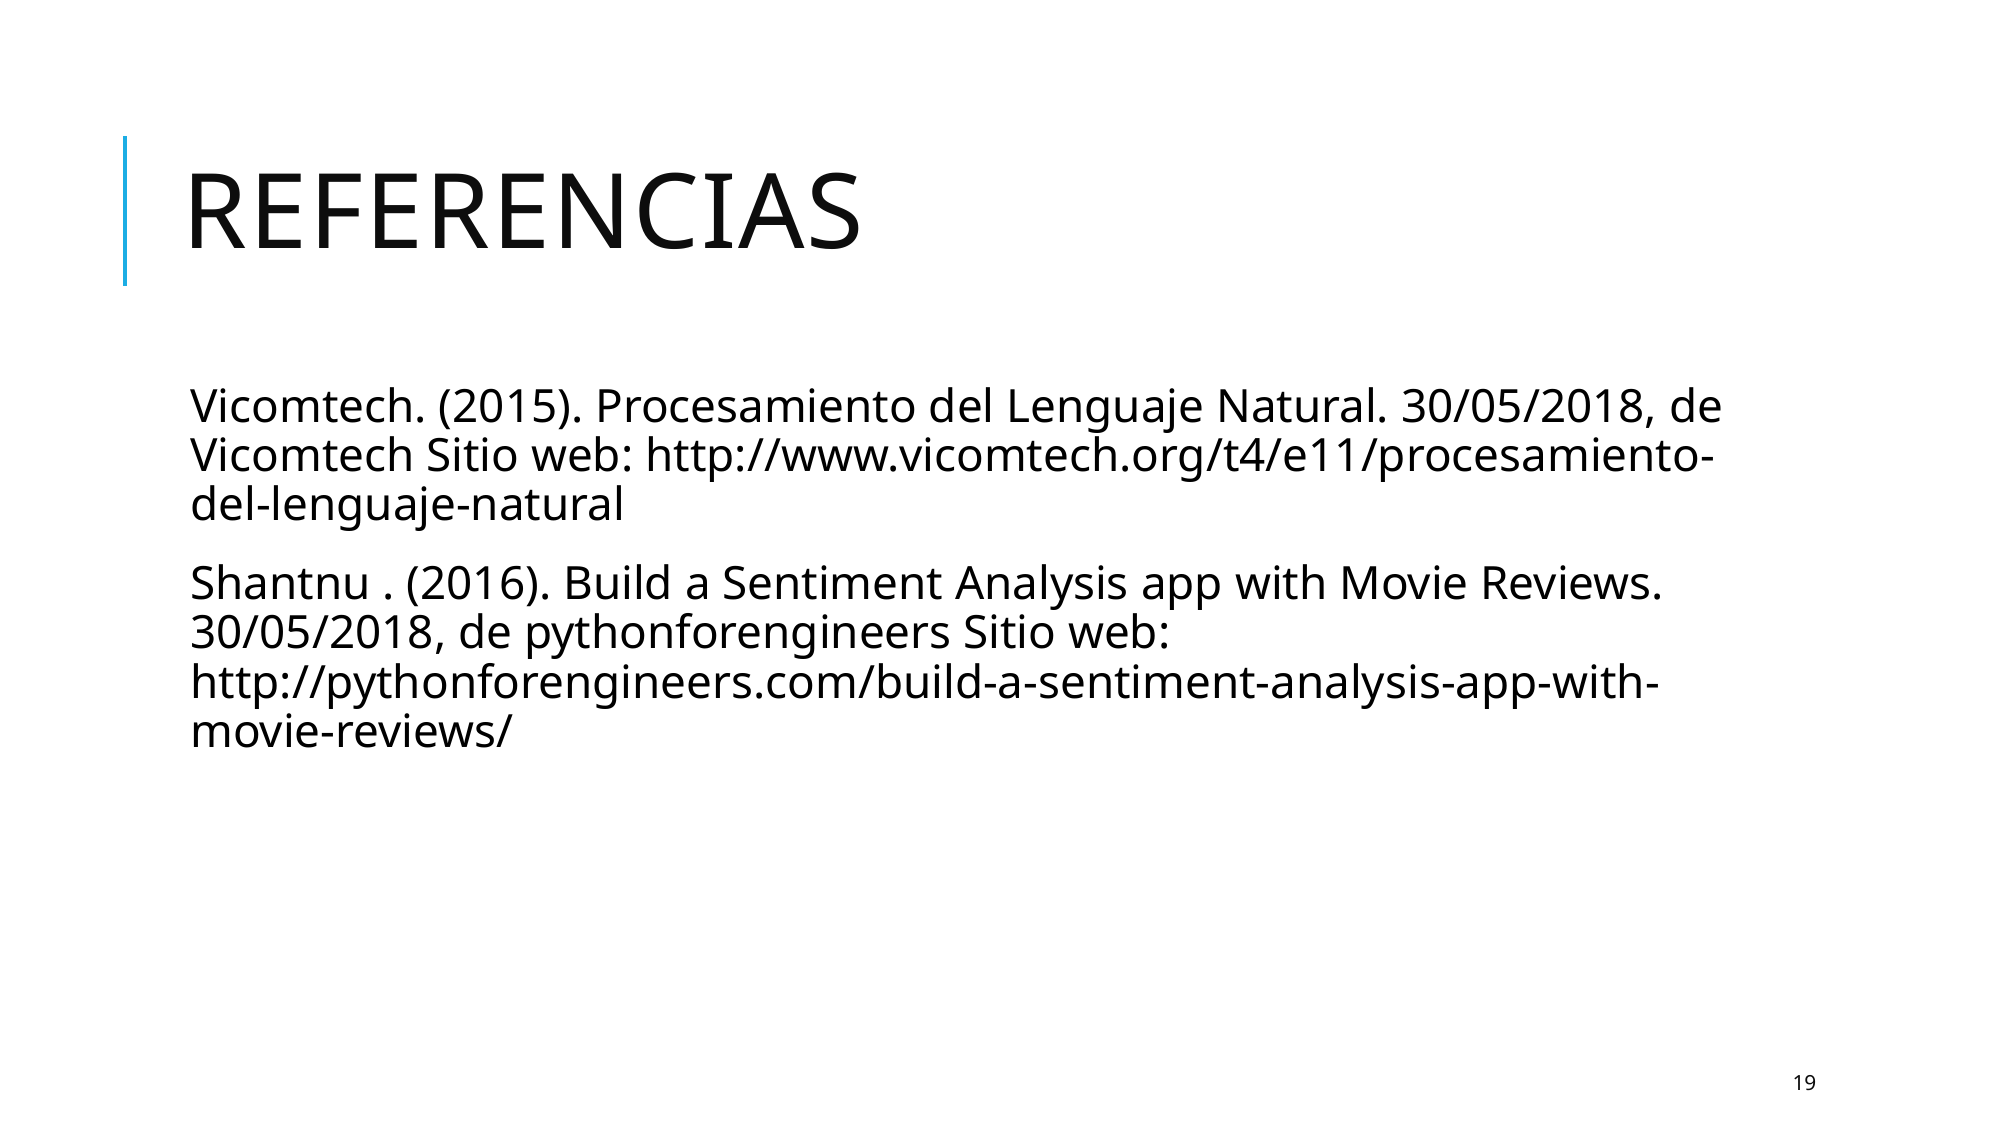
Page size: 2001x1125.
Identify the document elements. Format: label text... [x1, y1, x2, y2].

title referencias [168, 96, 1763, 342]
slide_number 19 [1777, 1061, 1938, 1107]
list Vicomtech. (2015). Procesamiento del Lenguaje Natural. 30/05/2018, de Vicomtech Sitio web: http://www.vicomtech.org/t4/e11/procesamiento-del-lenguaje-natural Shantnu . (2016). Build a Sentiment Analysis app with Movie Reviews. 30/05/2018, de pythonforengineers Sitio web: http://pythonforengineers.com/build-a-sentiment-analysis-app-with-movie-reviews/ [168, 375, 1763, 1035]
